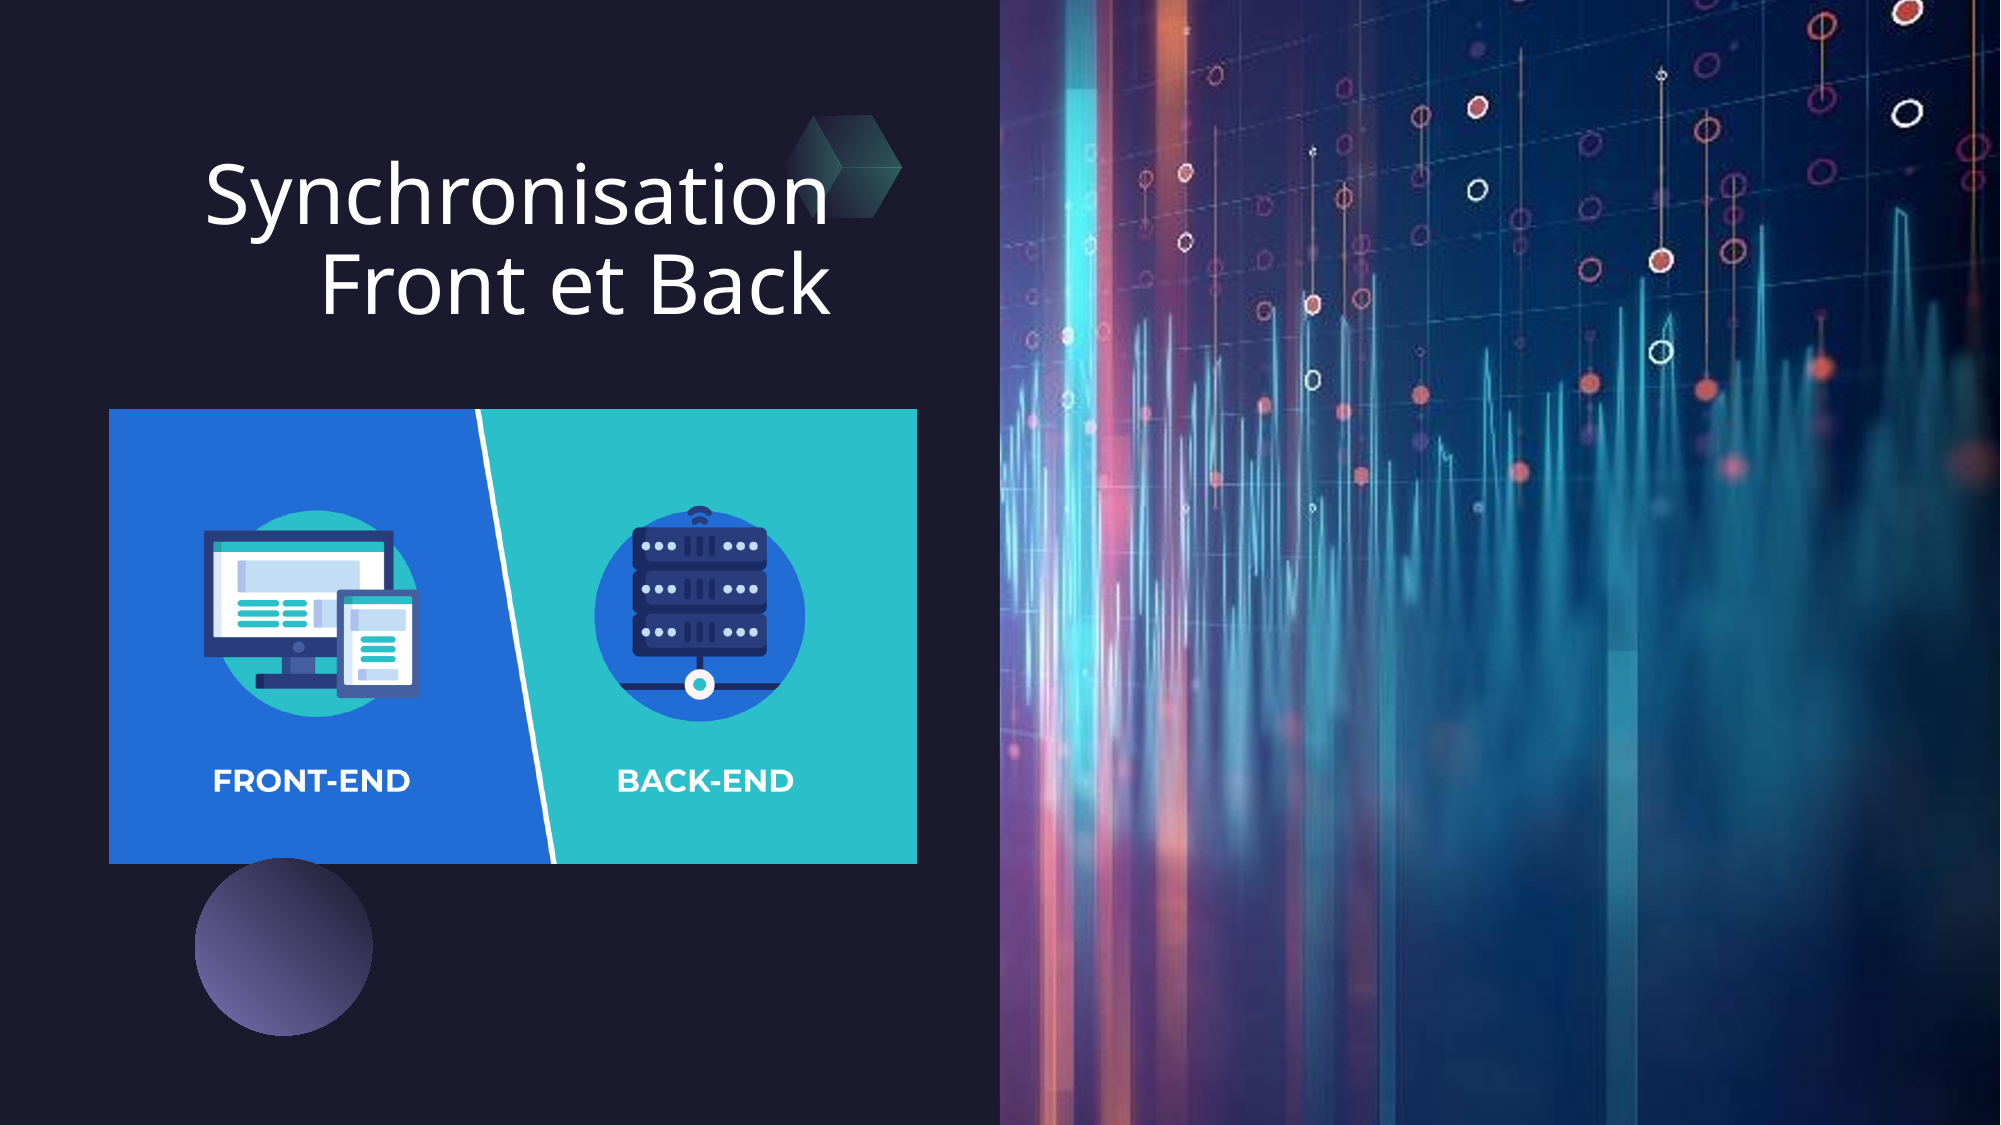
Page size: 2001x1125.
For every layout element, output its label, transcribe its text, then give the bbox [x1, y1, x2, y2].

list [109, 409, 917, 864]
text_box [194, 864, 374, 1037]
title Synchronisation Front et Back [28, 0, 833, 333]
picture [999, 0, 2000, 1125]
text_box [787, 111, 909, 237]
